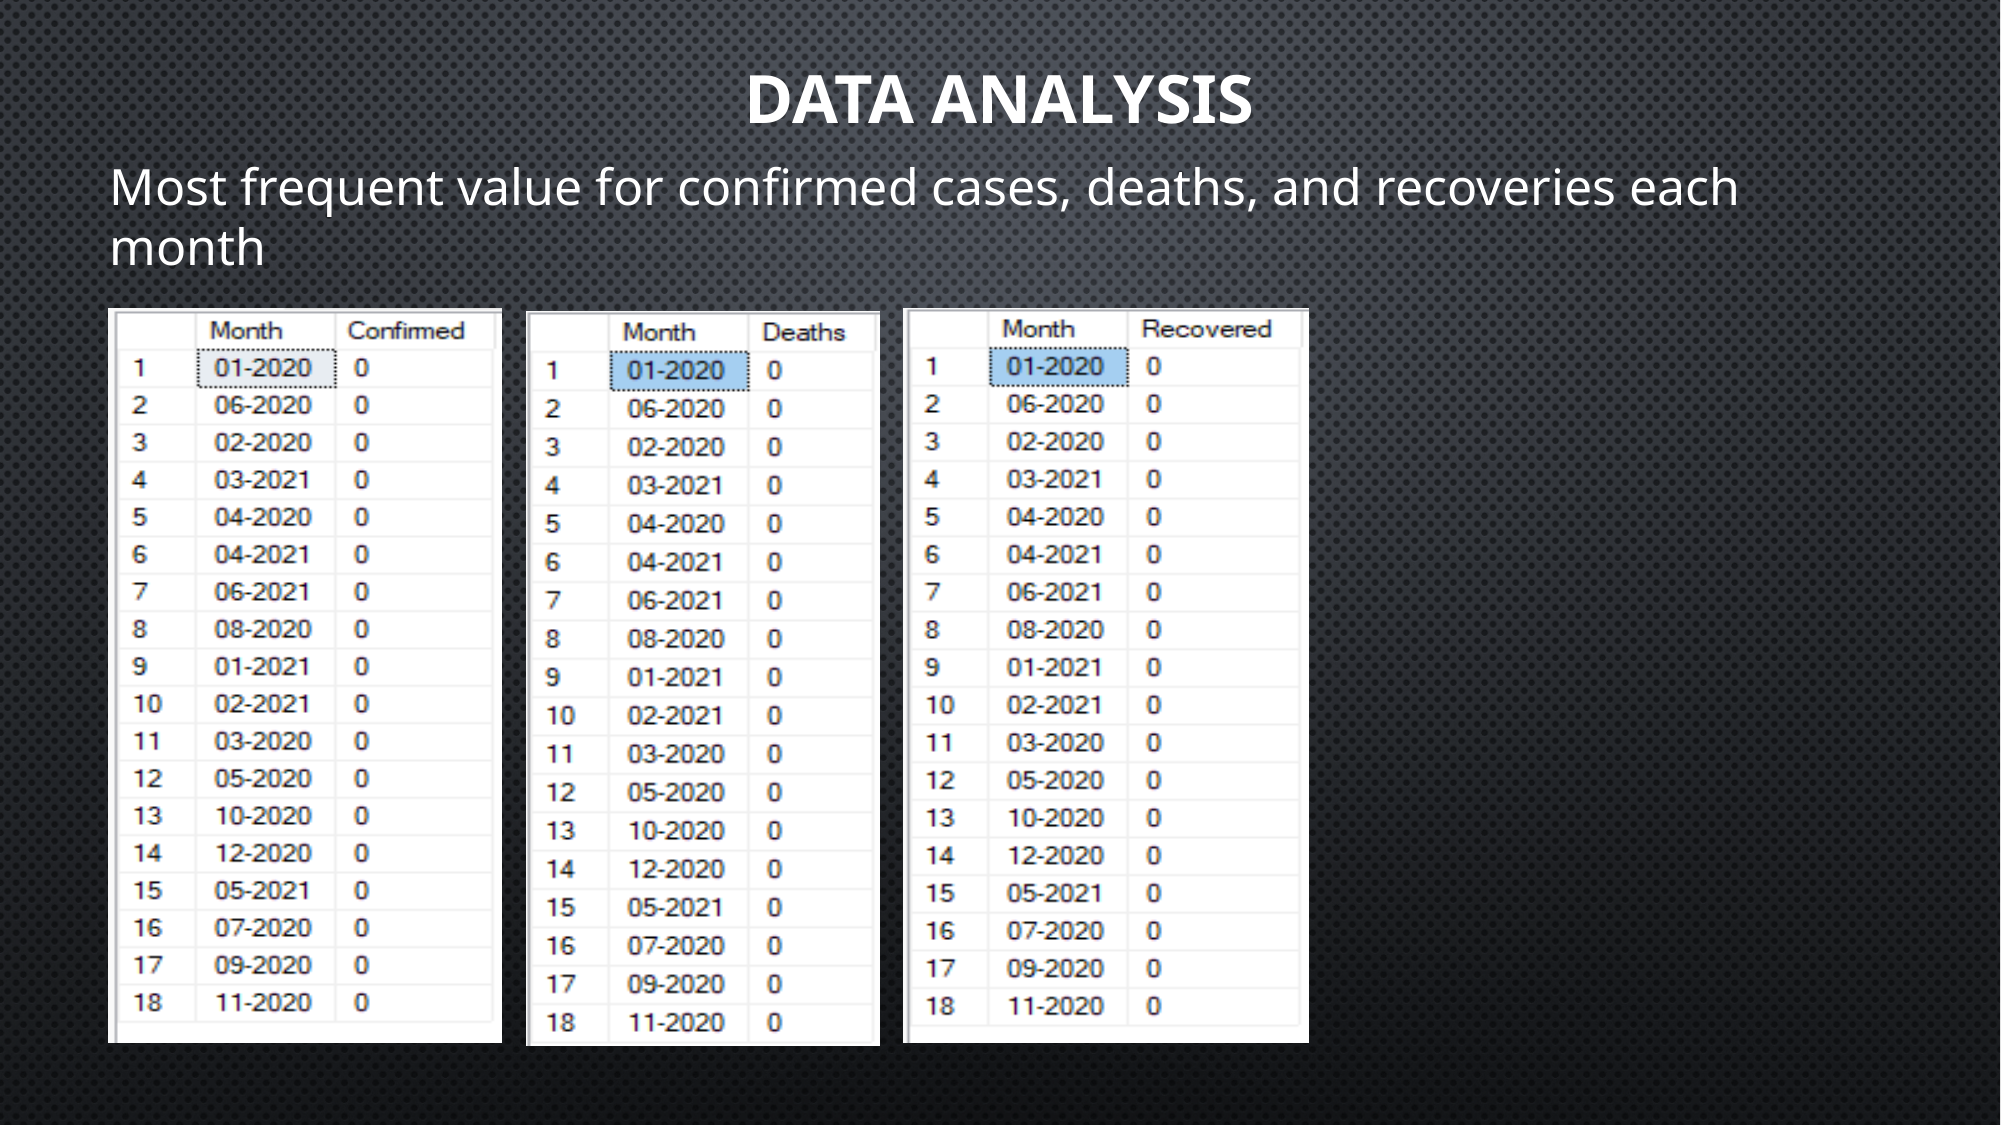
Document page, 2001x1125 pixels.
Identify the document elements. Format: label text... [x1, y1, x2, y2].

text_box [108, 144, 1906, 252]
text_box Most frequent value for confirmed cases, deaths, and recoveries each month [95, 147, 1905, 283]
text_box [108, 308, 1310, 1046]
title Data Analysis [261, 37, 1739, 144]
